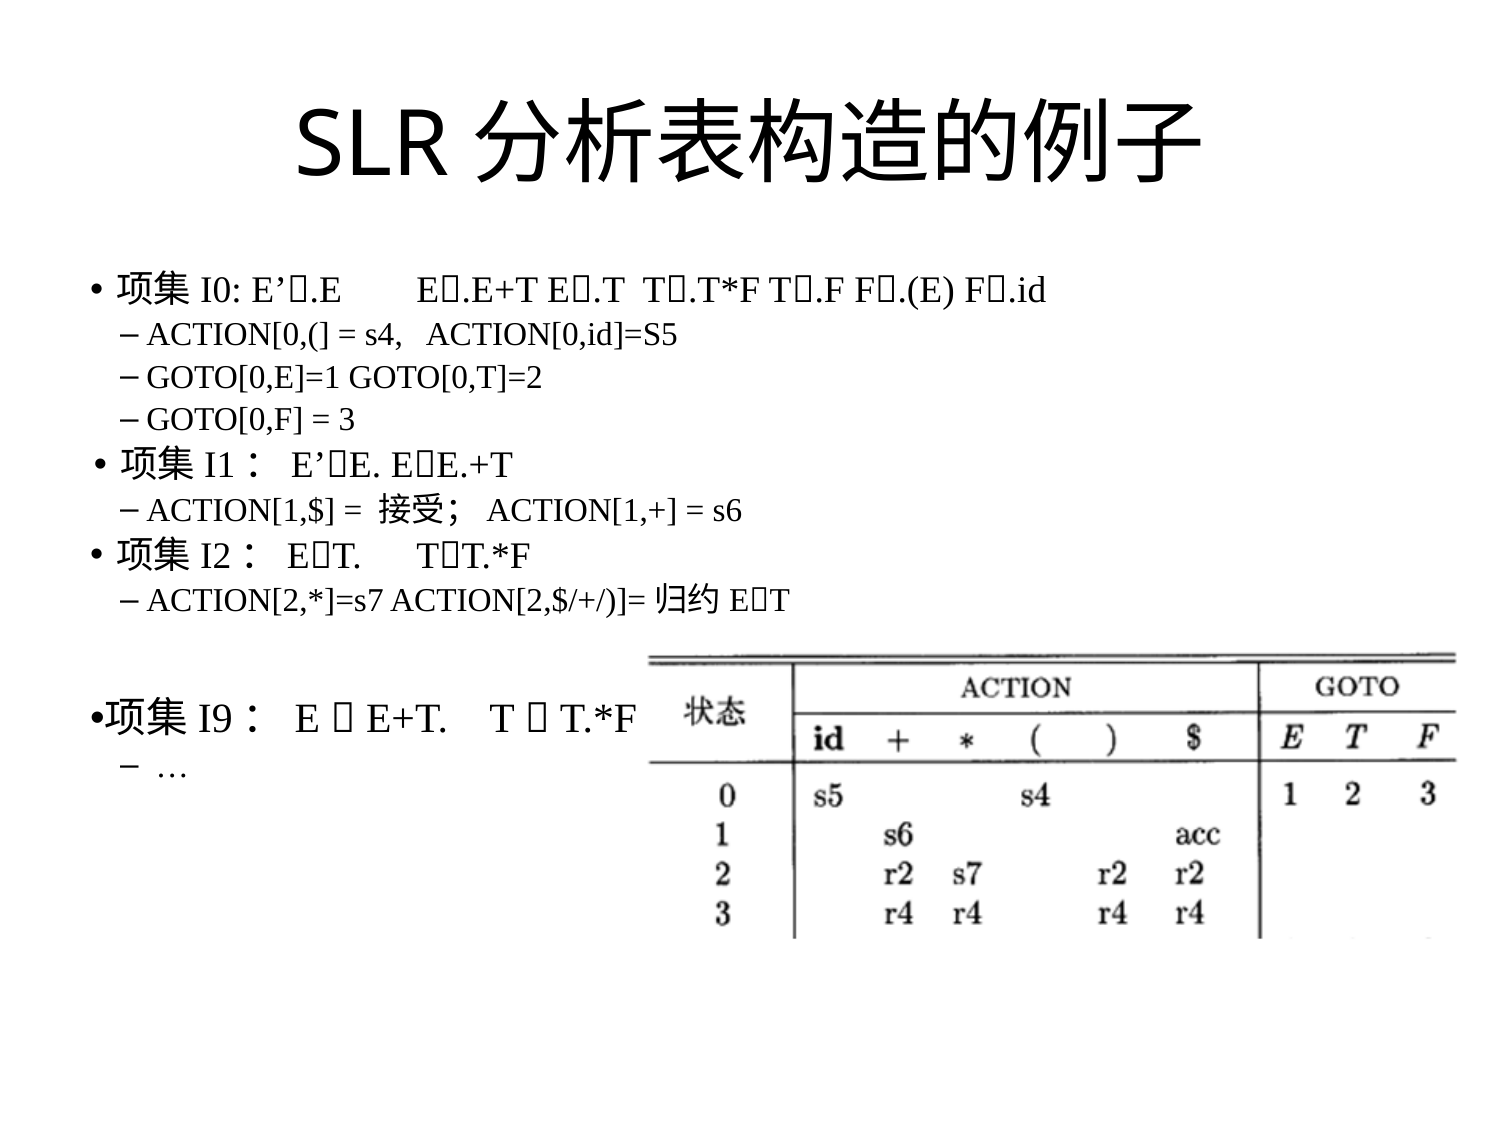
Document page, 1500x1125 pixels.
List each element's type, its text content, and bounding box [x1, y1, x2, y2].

title SLR分析表构造的例子 [75, 45, 1425, 233]
picture [643, 644, 1463, 976]
list 项集I0: E’.E E.E+T E.T T.T*F T.F F.(E) F.id ACTION[0,(] = s4, ACTION[0,id]=S5 GOTO[0,E]=1 GOTO[0,T]=2 GOTO[0,F] = 3 项集I1：E’E. EE.+T ACTION[1,$] = 接受；ACTION[1,+] = s6 项集I2：ET. TT.*F ACTION[2,*]=s7 ACTION[2,$/+/)]=归约ET 项集I9：E  E+T. T  T.*F … [75, 262, 1353, 1005]
